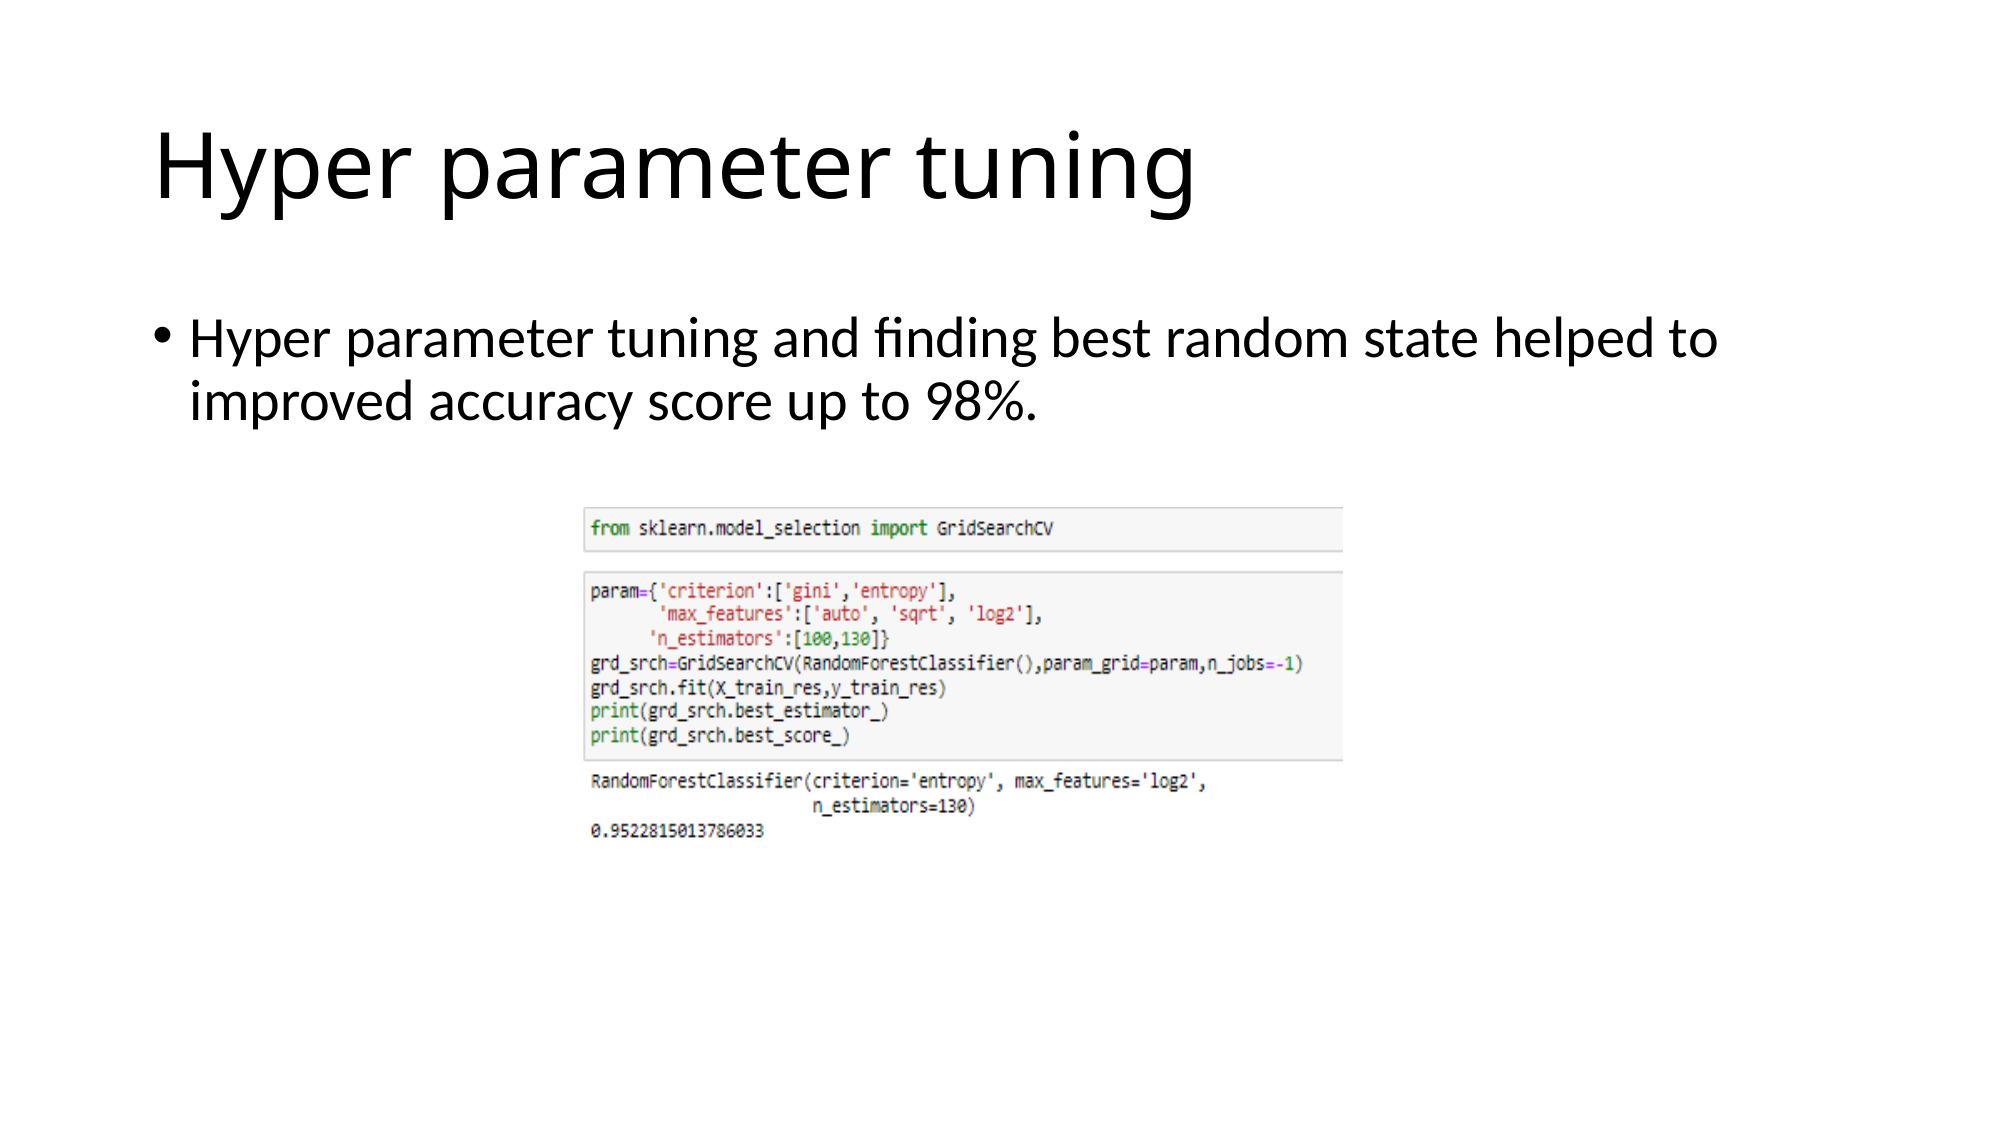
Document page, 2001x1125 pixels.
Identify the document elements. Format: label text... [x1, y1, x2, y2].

list Hyper parameter tuning and finding best random state helped to improved accuracy score up to 98%. [137, 299, 1863, 1014]
title Hyper parameter tuning [137, 59, 1863, 278]
picture [582, 507, 1343, 870]
